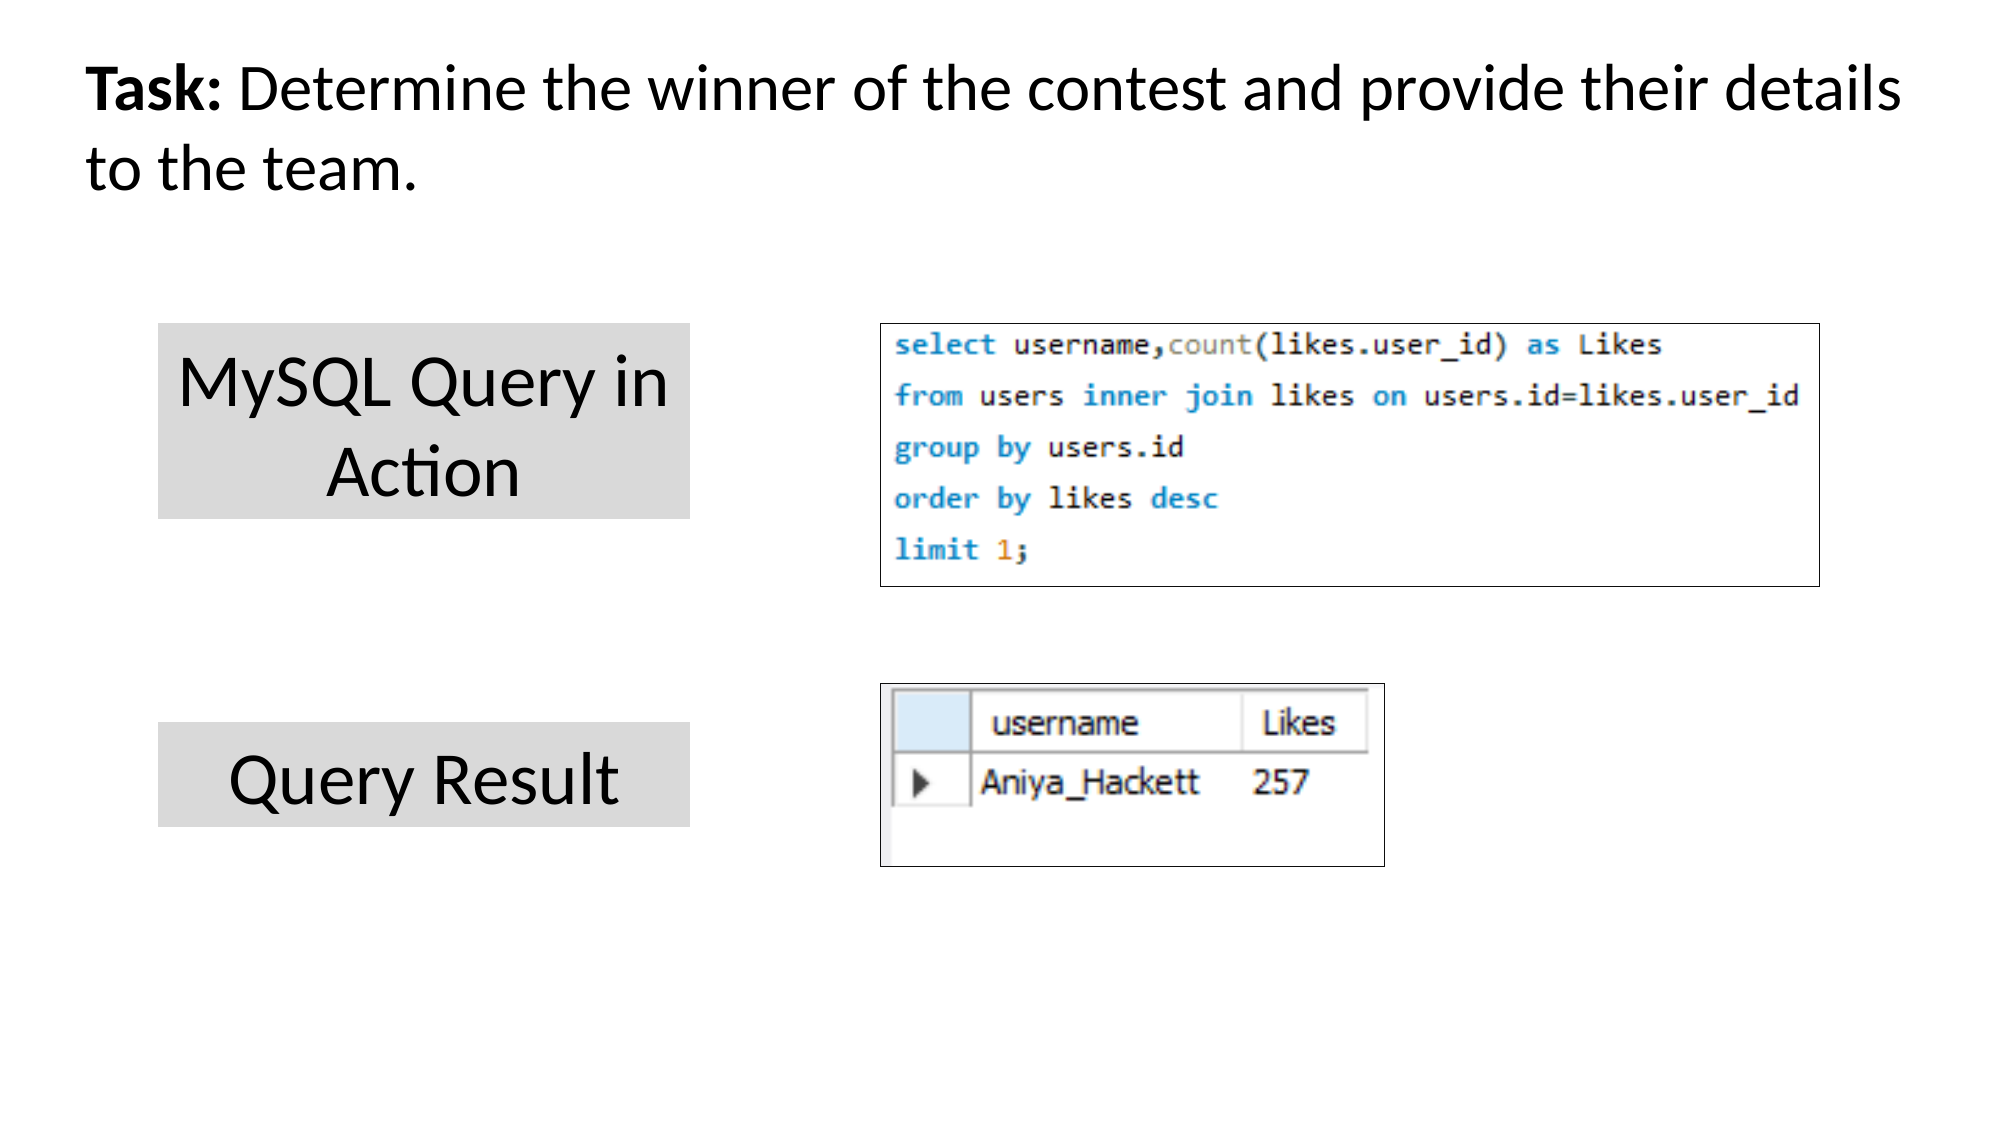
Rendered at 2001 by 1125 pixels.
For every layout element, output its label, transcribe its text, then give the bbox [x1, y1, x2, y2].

text_box MySQL Query in Action [158, 323, 690, 519]
text_box Query Result [158, 722, 690, 827]
picture [880, 683, 1385, 867]
picture [880, 323, 1820, 587]
text_box Task: Determine the winner of the contest and provide their details to the team. [70, 36, 1968, 212]
